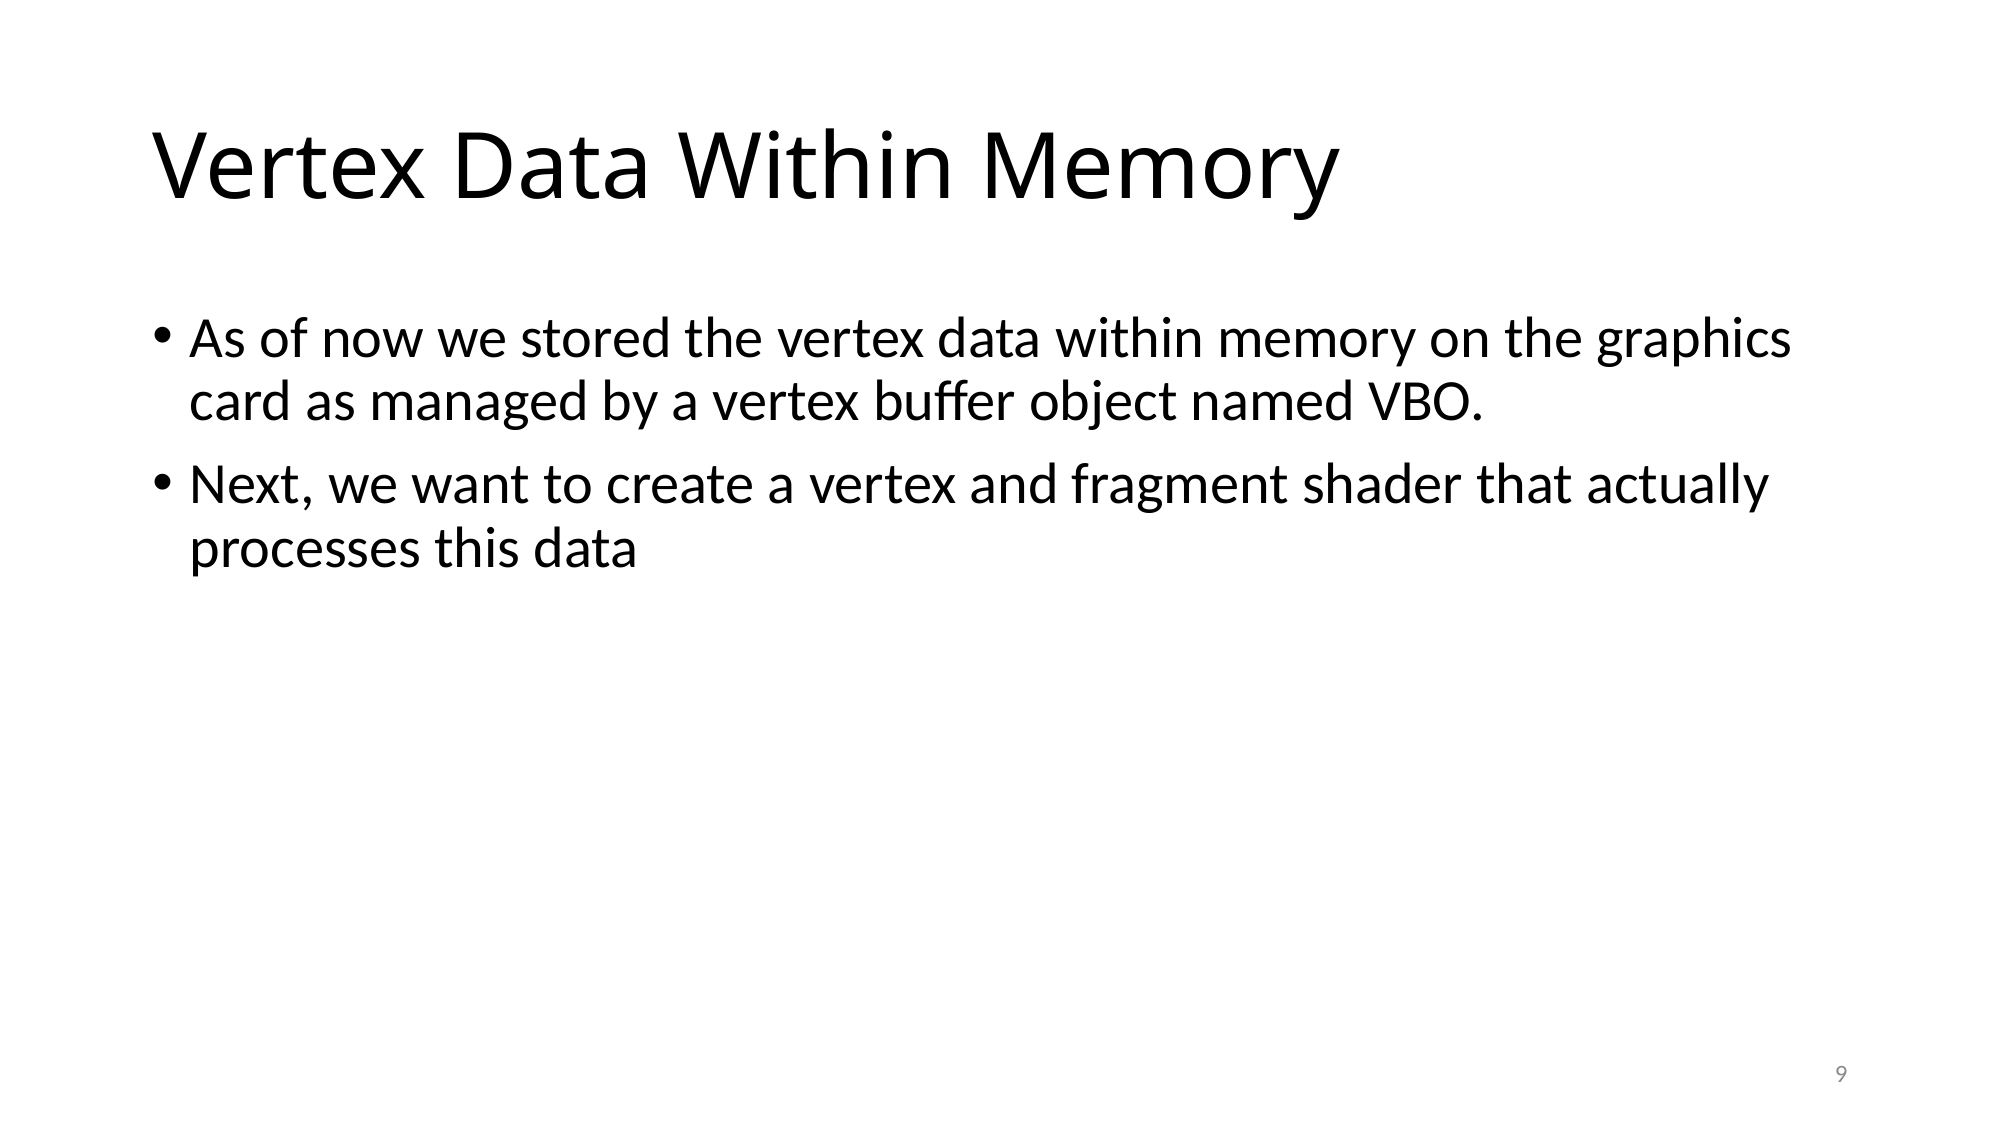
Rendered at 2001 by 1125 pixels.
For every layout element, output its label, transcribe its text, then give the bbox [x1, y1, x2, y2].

slide_number 9 [1412, 1042, 1863, 1103]
list As of now we stored the vertex data within memory on the graphics card as managed by a vertex buffer object named VBO. Next, we want to create a vertex and fragment shader that actually processes this data [137, 299, 1863, 1014]
title Vertex Data Within Memory [137, 59, 1863, 278]
